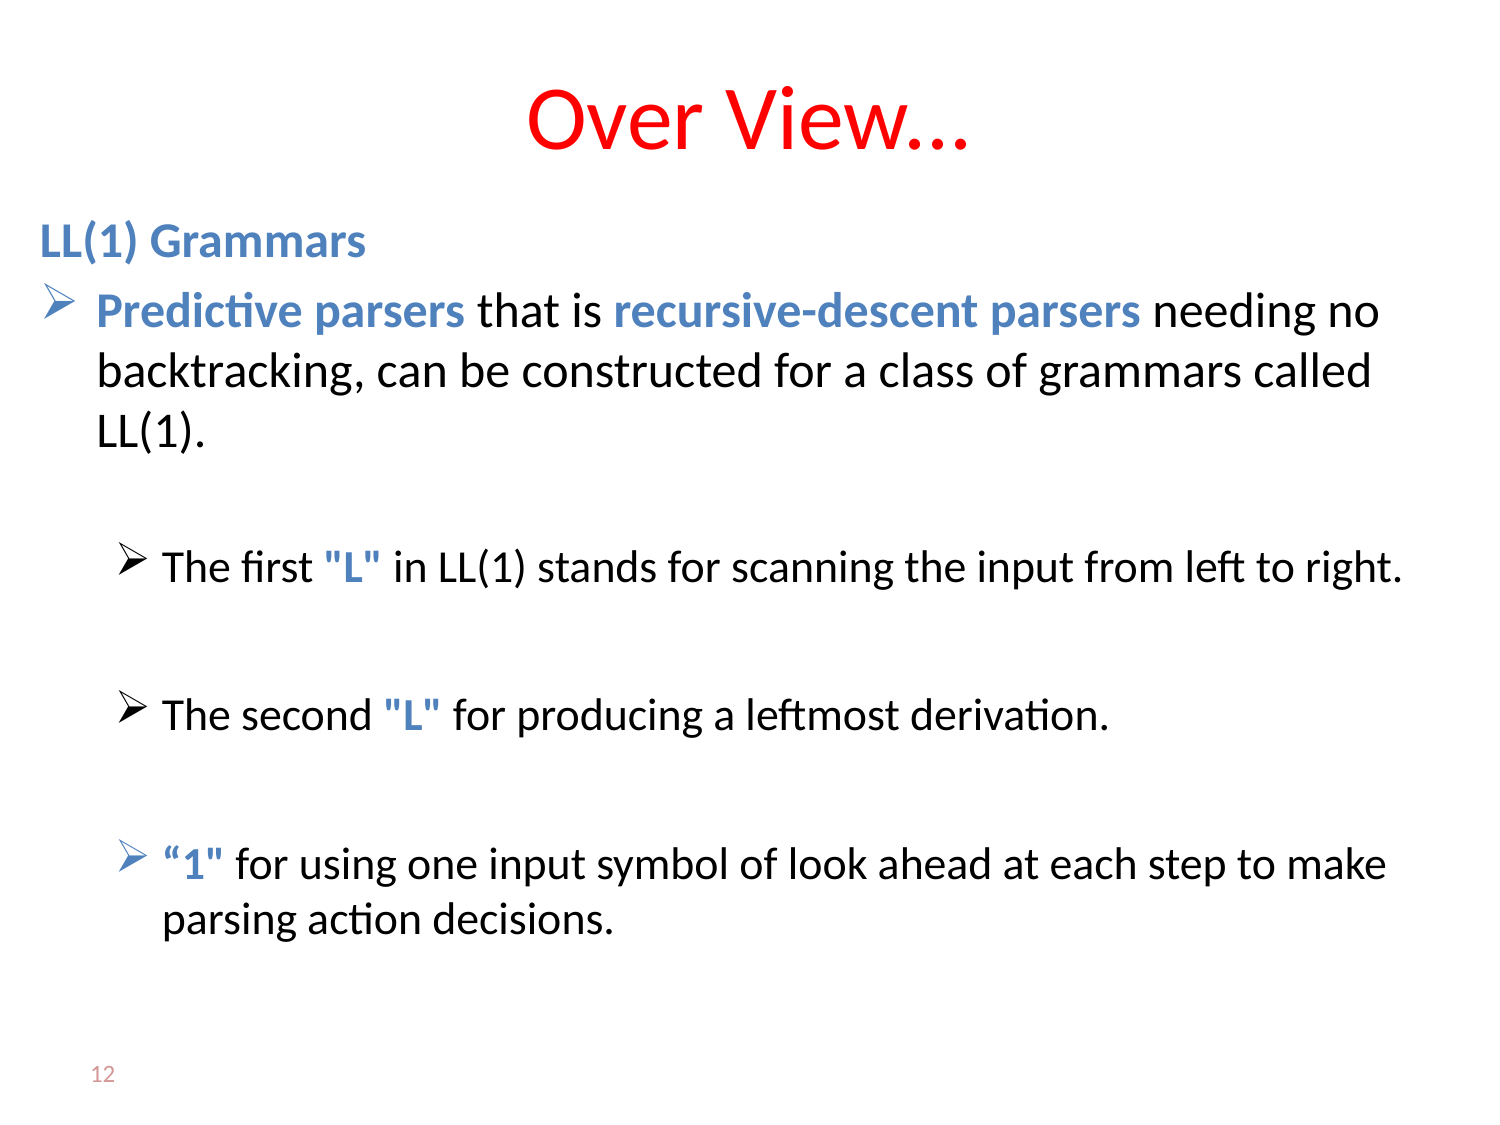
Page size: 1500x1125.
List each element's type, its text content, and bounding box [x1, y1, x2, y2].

slide_number 12 [75, 1042, 425, 1103]
list LL(1) Grammars Predictive parsers that is recursive-descent parsers needing no backtracking, can be constructed for a class of grammars called LL(1). The first "L" in LL(1) stands for scanning the input from left to right. The second "L" for producing a leftmost derivation. “1" for using one input symbol of look ahead at each step to make parsing action decisions. [24, 200, 1475, 1025]
title Over View... [75, 37, 1425, 188]
